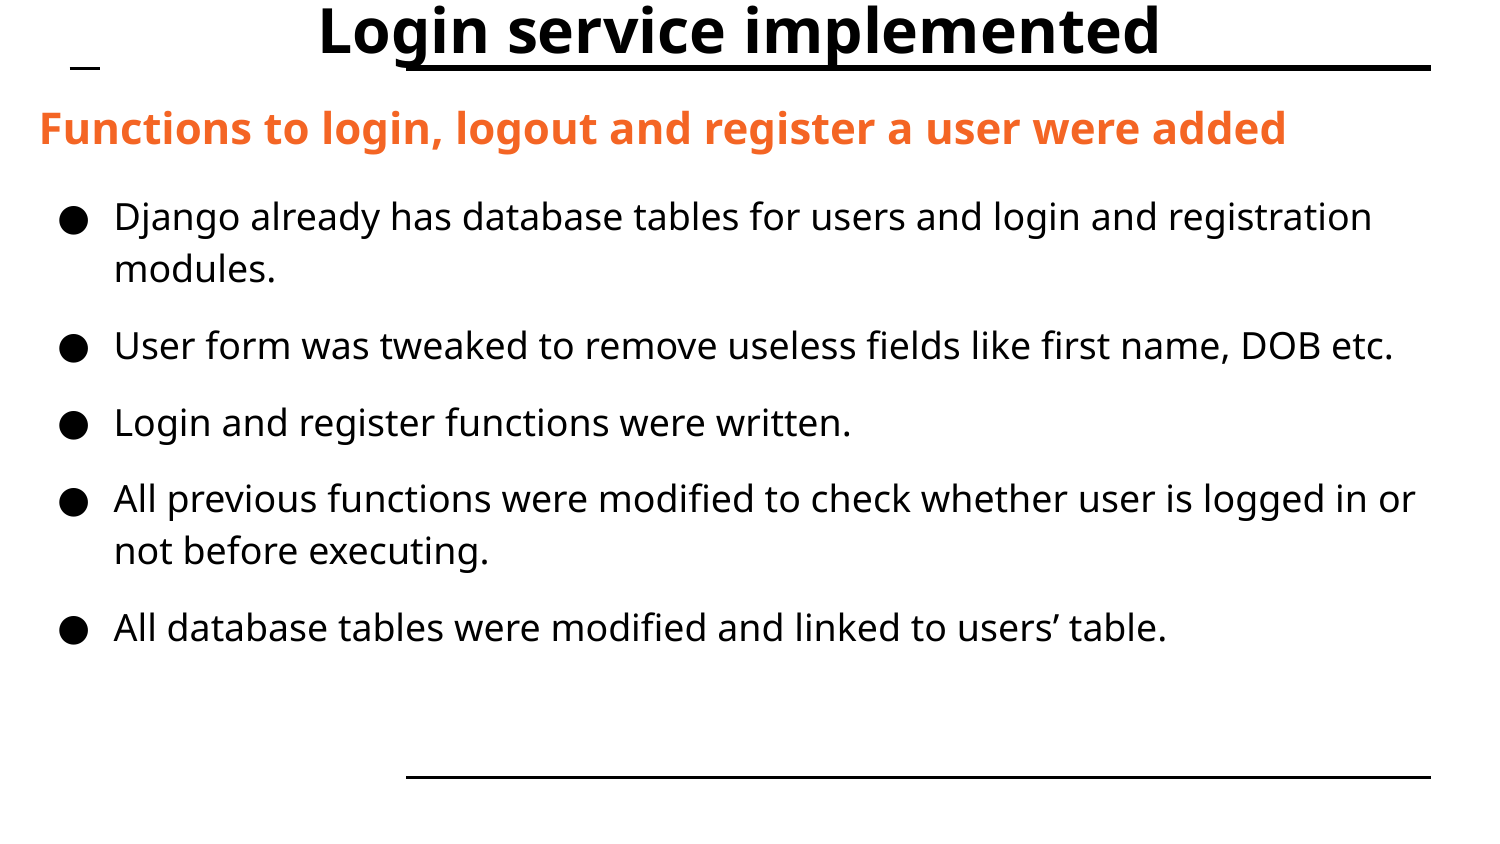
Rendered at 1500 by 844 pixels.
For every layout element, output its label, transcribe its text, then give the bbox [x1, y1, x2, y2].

title Login service implemented [302, 0, 1340, 55]
list Functions to login, logout and register a user were added Django already has database tables for users and login and registration modules. User form was tweaked to remove useless fields like first name, DOB etc. Login and register functions were written. All previous functions were modified to check whether user is logged in or not before executing. All database tables were modified and linked to users’ table. [23, 78, 1463, 783]
